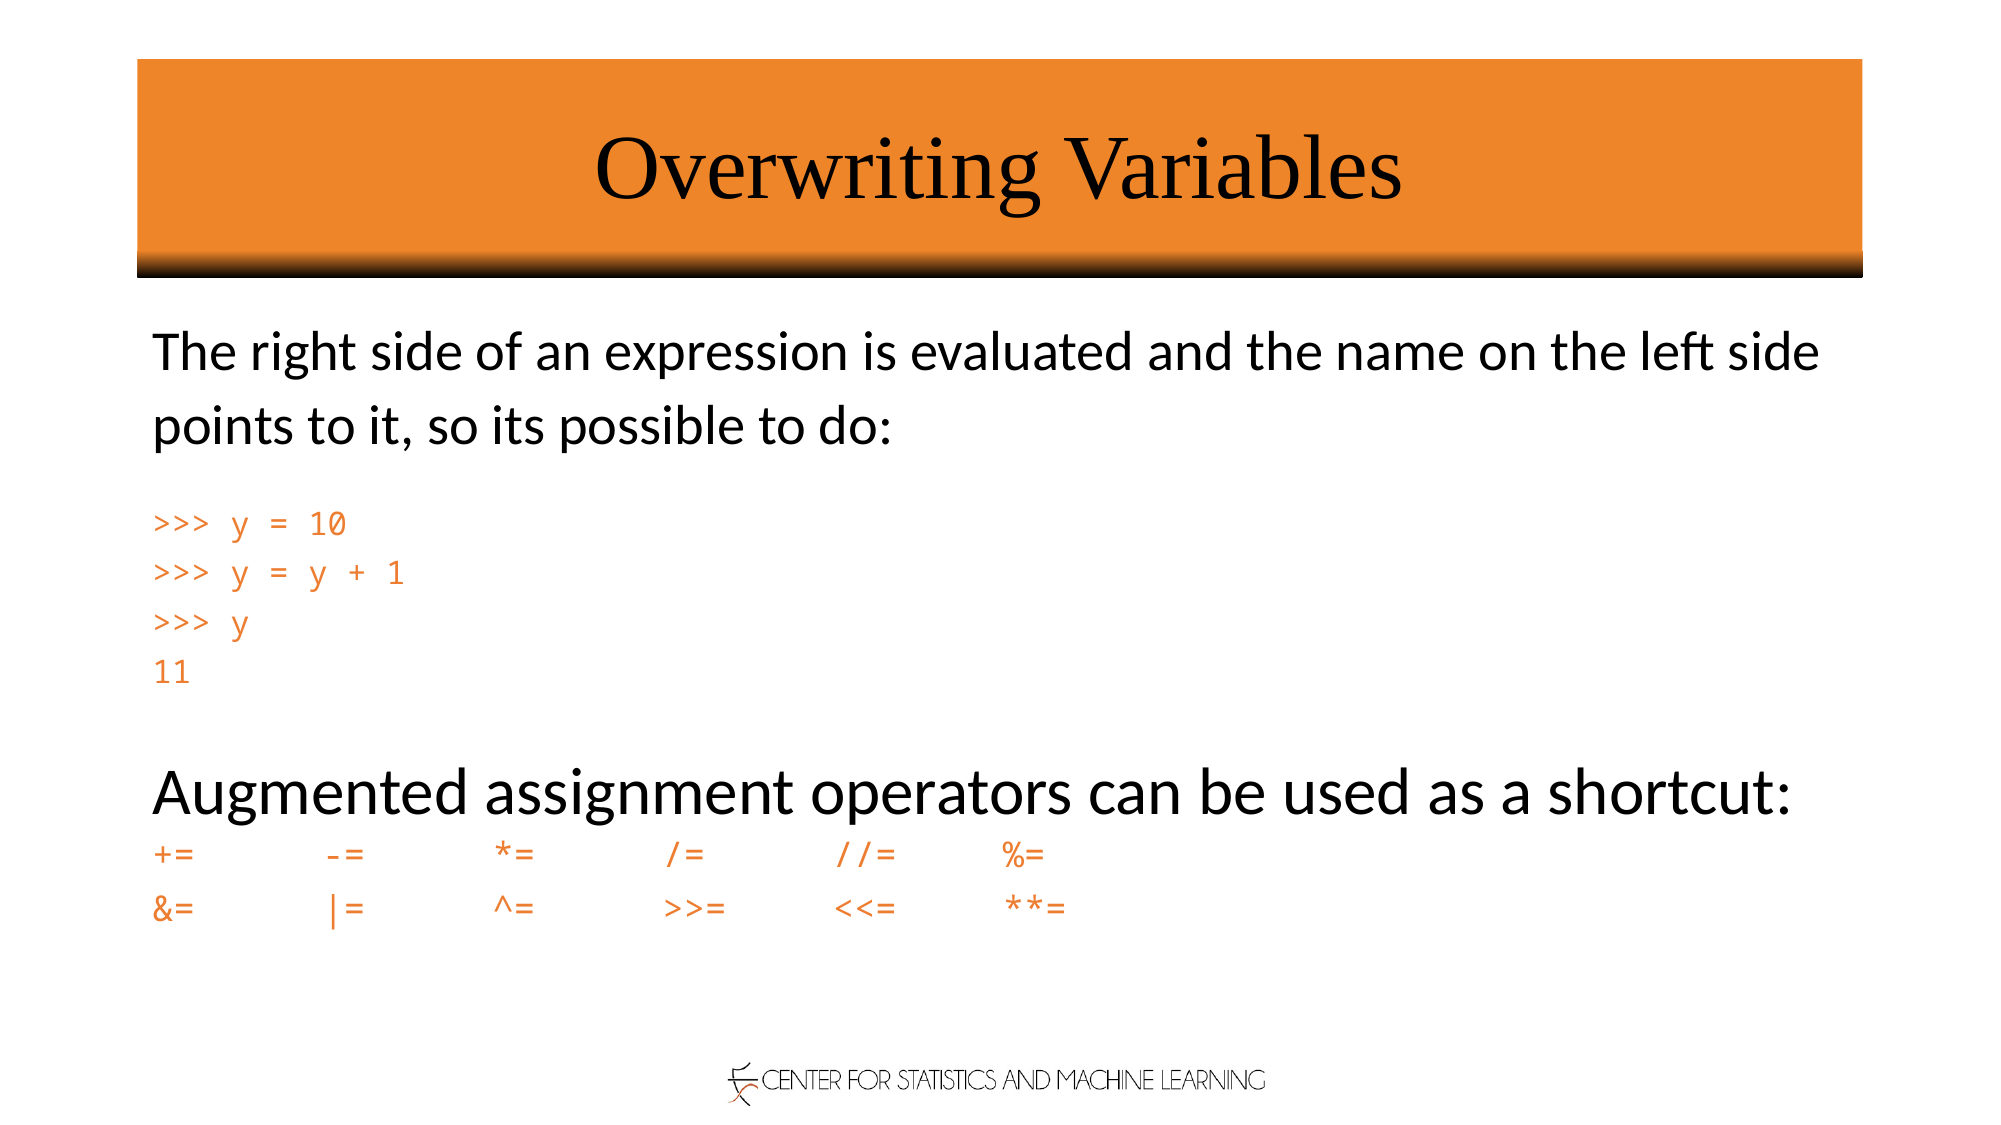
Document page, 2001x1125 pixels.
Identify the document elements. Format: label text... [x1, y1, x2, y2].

picture [724, 1060, 1276, 1108]
title Overwriting Variables [137, 59, 1863, 278]
list The right side of an expression is evaluated and the name on the left side points to it, so its possible to do: >>> y = 10 >>> y = y + 1 >>> y 11 Augmented assignment operators can be used as a shortcut: += -= *= /= //= %= &= |= ^= >>= <<= **= [137, 299, 1863, 951]
